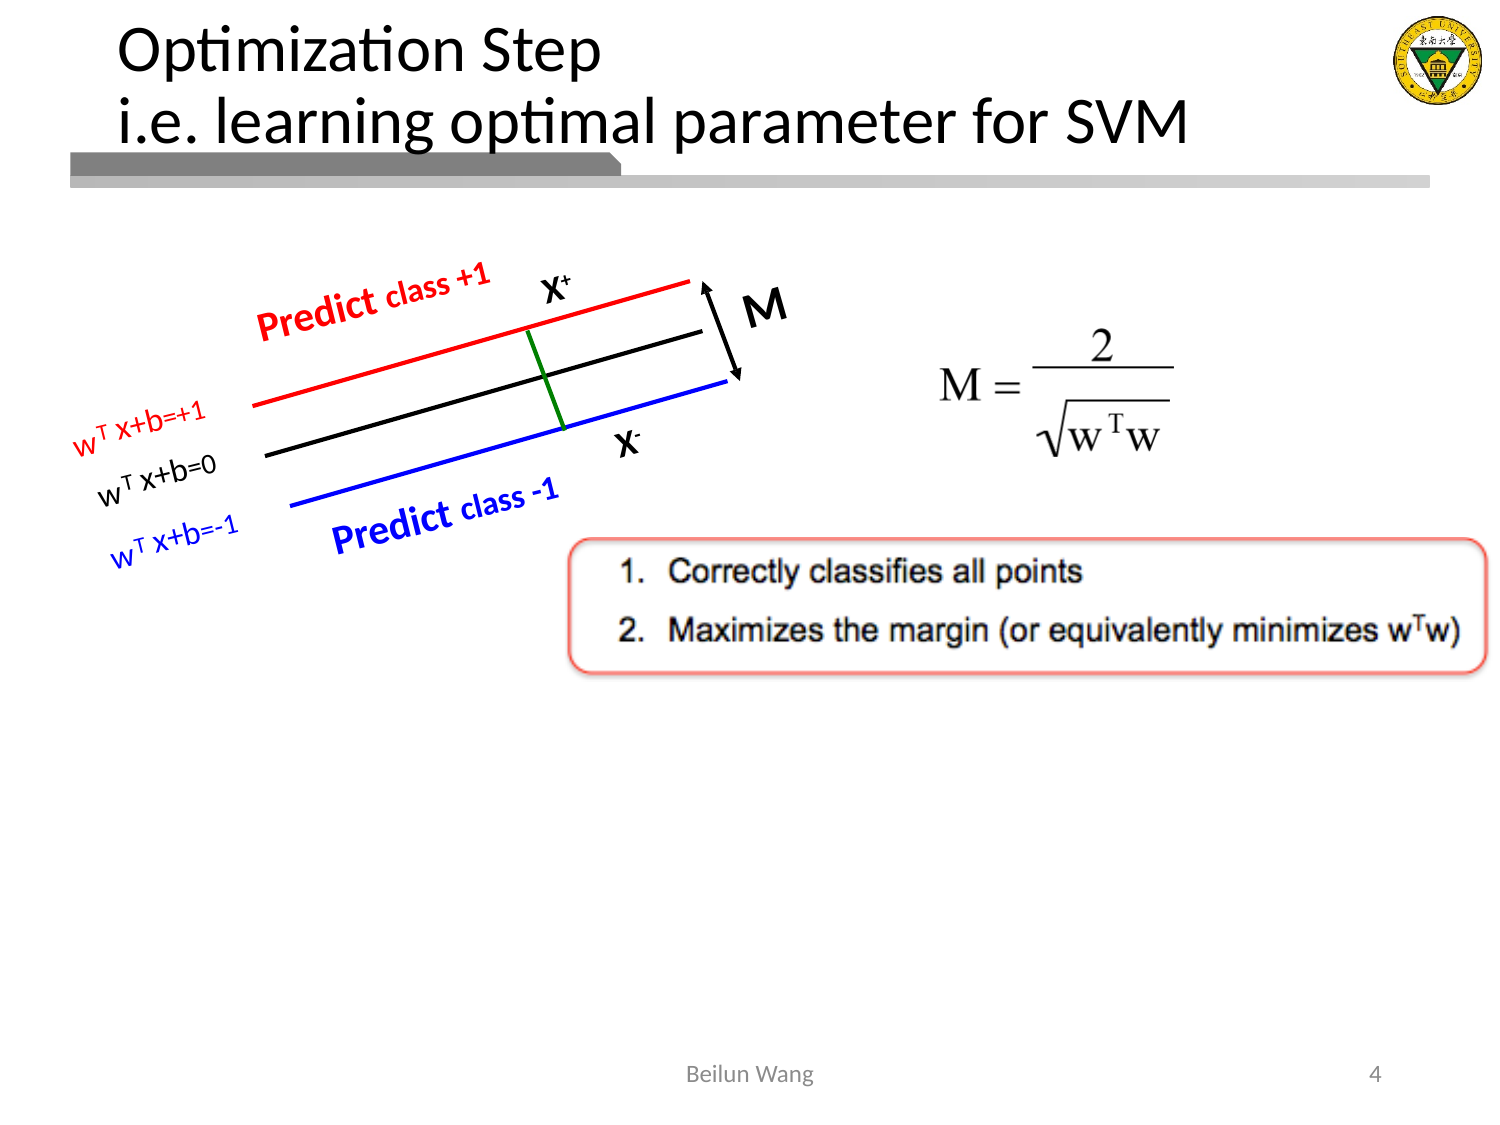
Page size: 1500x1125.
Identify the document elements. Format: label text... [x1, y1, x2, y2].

picture [909, 299, 1192, 491]
text_box [564, 537, 1493, 682]
slide_number 4 [1059, 1042, 1397, 1103]
picture [1393, 16, 1482, 105]
footer Beilun Wang [496, 1042, 1004, 1103]
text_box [72, 250, 809, 573]
title Optimization Step i.e. learning optimal parameter for SVM [103, 6, 1361, 103]
